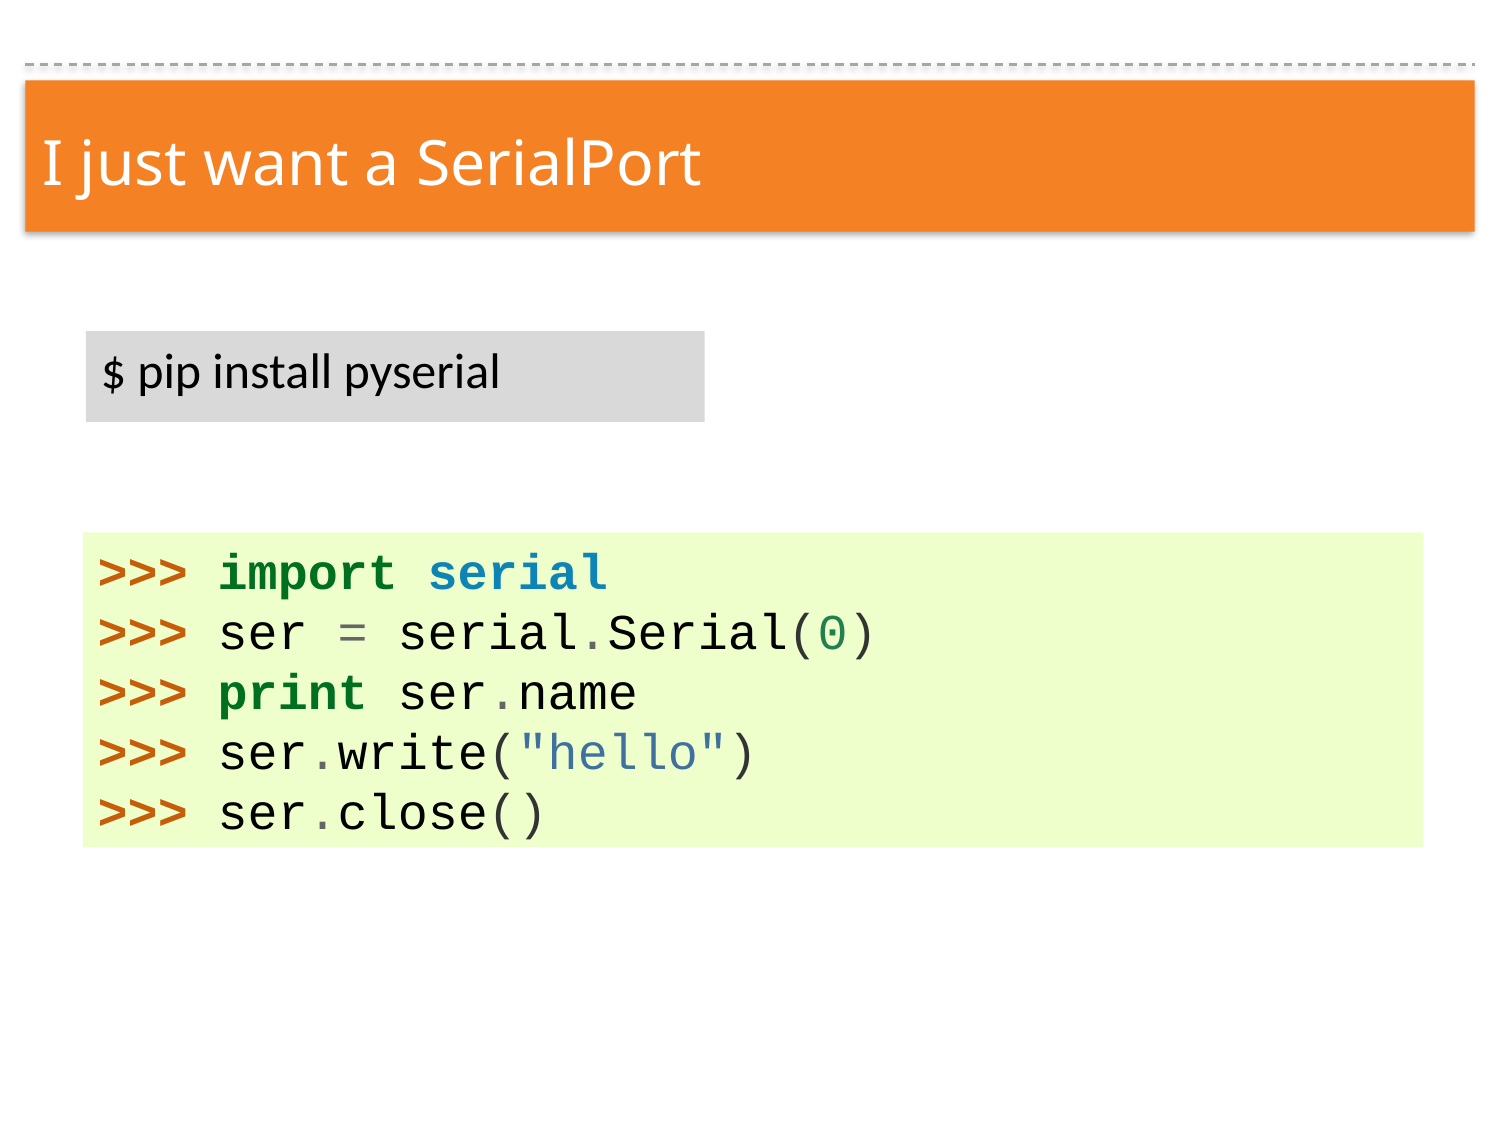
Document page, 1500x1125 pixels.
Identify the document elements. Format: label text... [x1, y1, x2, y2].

list $ pip install pyserial [85, 331, 705, 422]
text_box >>> import serial >>> ser = serial.Serial(0) >>> print ser.name >>> ser.write("hello") >>> ser.close() [82, 532, 1424, 848]
text_box I just want a SerialPort [27, 108, 1473, 231]
text_box [25, 80, 1475, 232]
